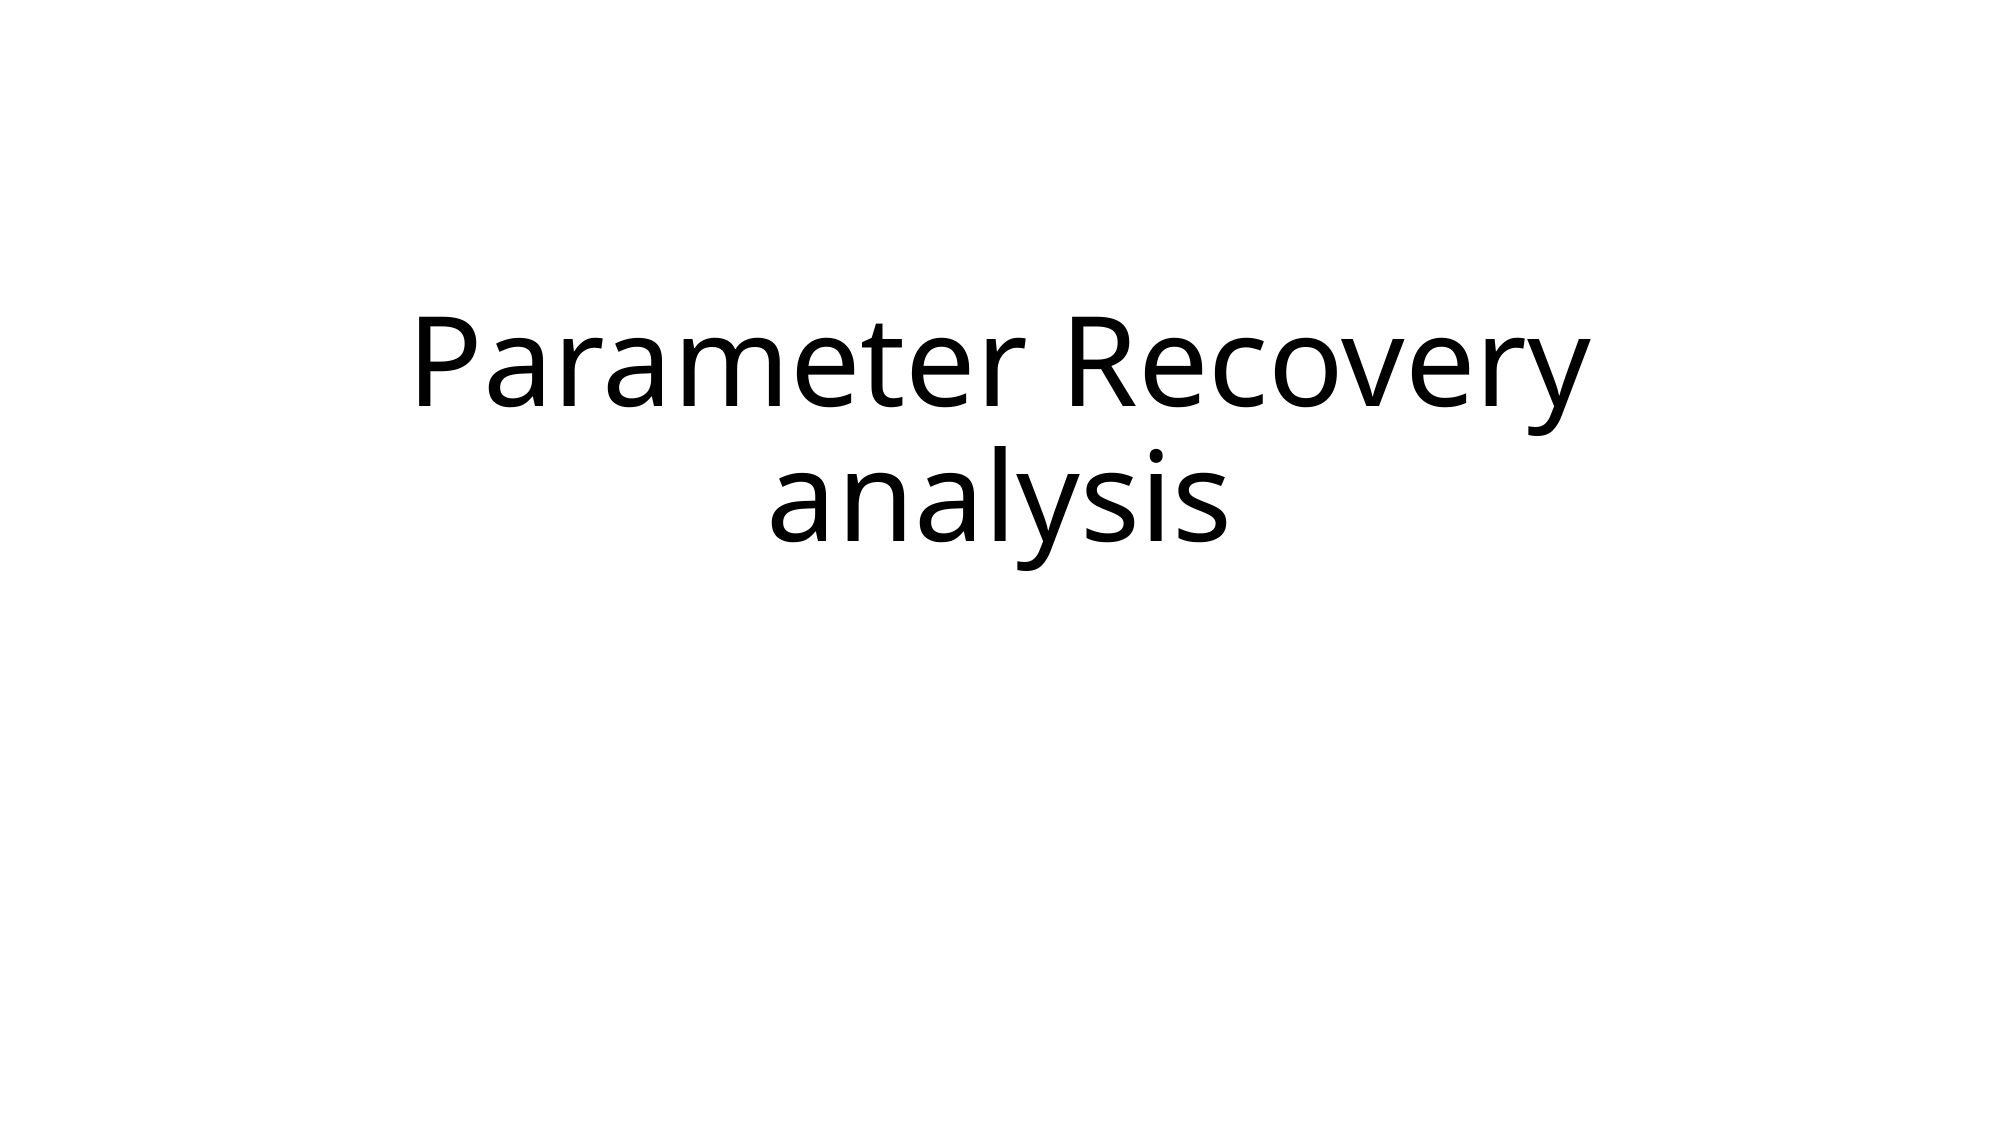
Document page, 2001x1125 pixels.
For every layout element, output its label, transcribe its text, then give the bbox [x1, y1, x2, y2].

title Parameter Recovery analysis [249, 184, 1750, 576]
